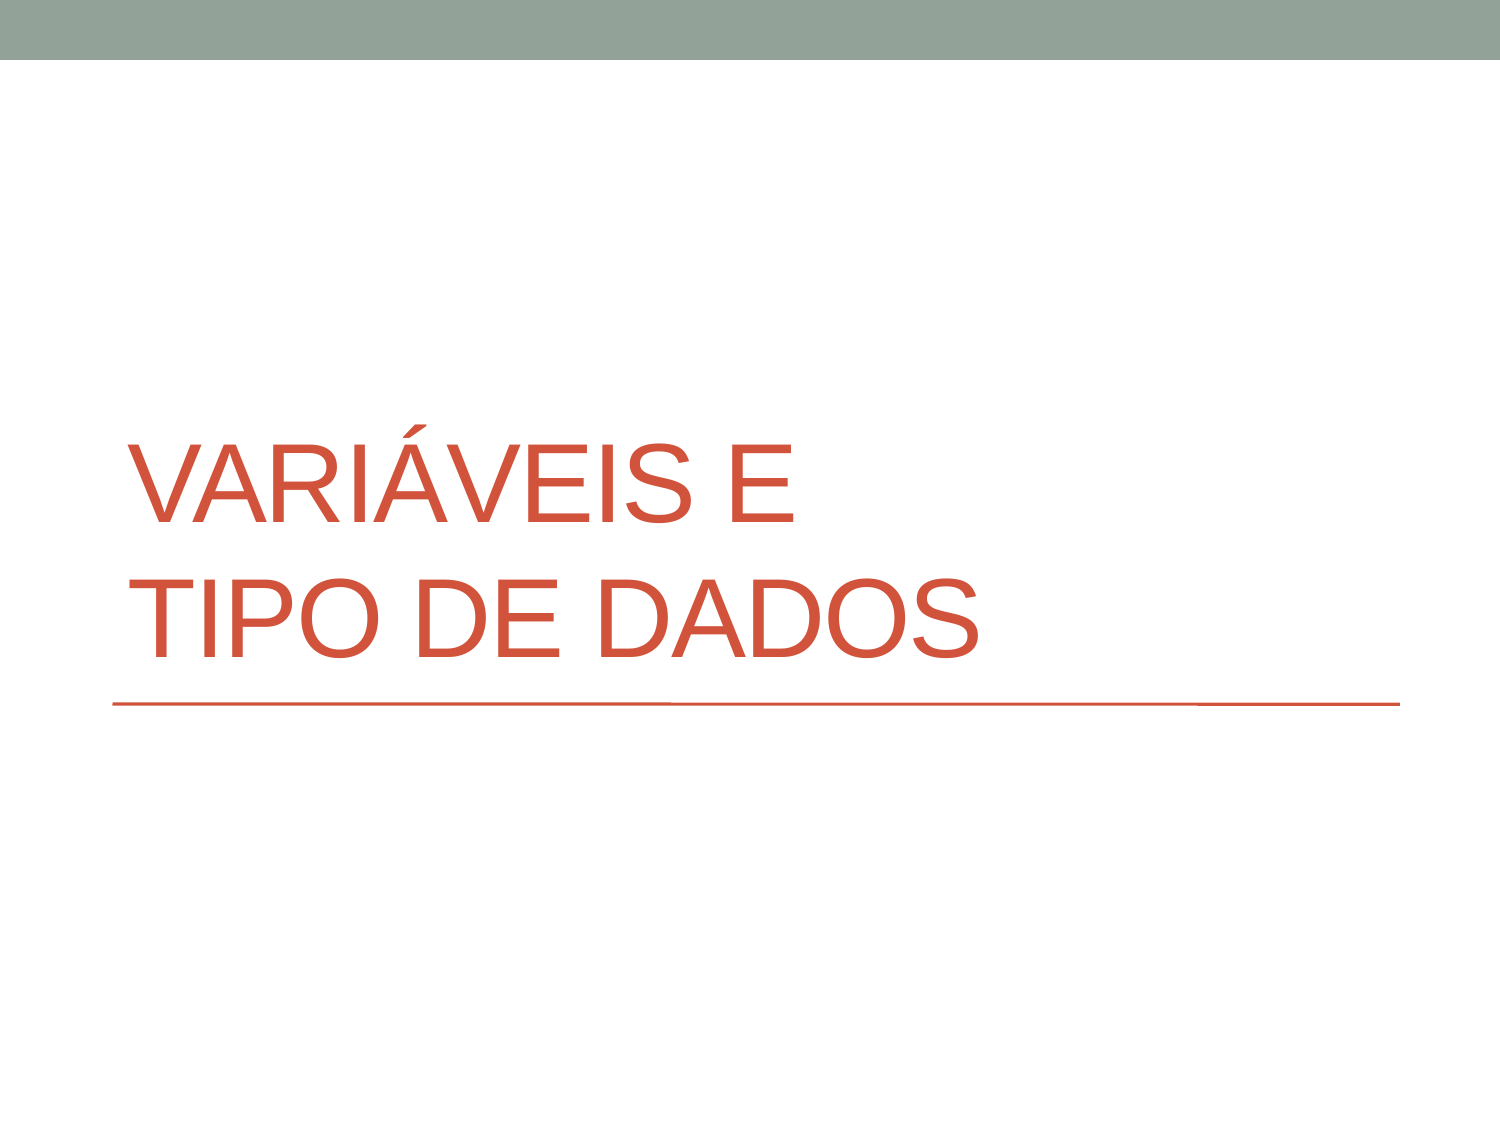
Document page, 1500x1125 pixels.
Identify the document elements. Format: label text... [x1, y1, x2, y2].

title Variáveis e tipo de dados [112, 371, 1400, 688]
